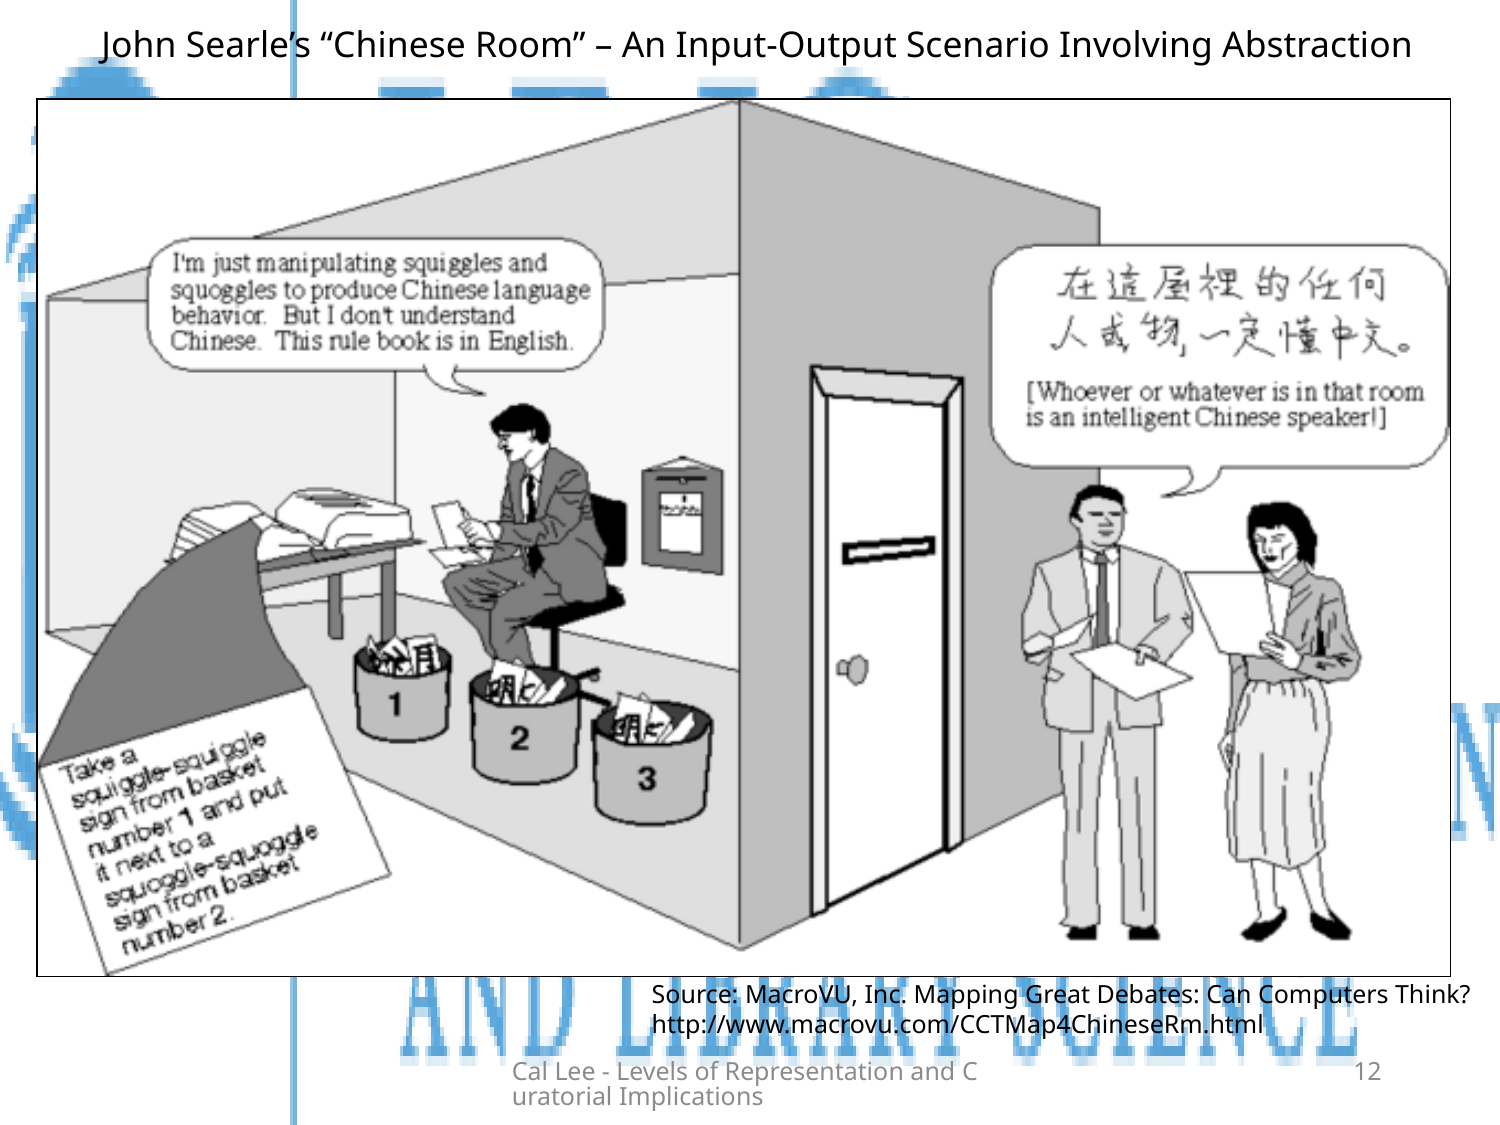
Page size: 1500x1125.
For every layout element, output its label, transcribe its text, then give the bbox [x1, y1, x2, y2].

text_box Source: MacroVU, Inc. Mapping Great Debates: Can Computers Think? http://www.macrovu.com/CCTMap4ChineseRm.html [636, 971, 1500, 1047]
slide_number 12 [1059, 1042, 1397, 1103]
picture [37, 99, 1450, 976]
picture [0, 0, 1500, 1125]
footer Cal Lee - Levels of Representation and Curatorial Implications [496, 1042, 1004, 1103]
text_box John Searle’s “Chinese Room” – An Input-Output Scenario Involving Abstraction [86, 14, 1429, 72]
